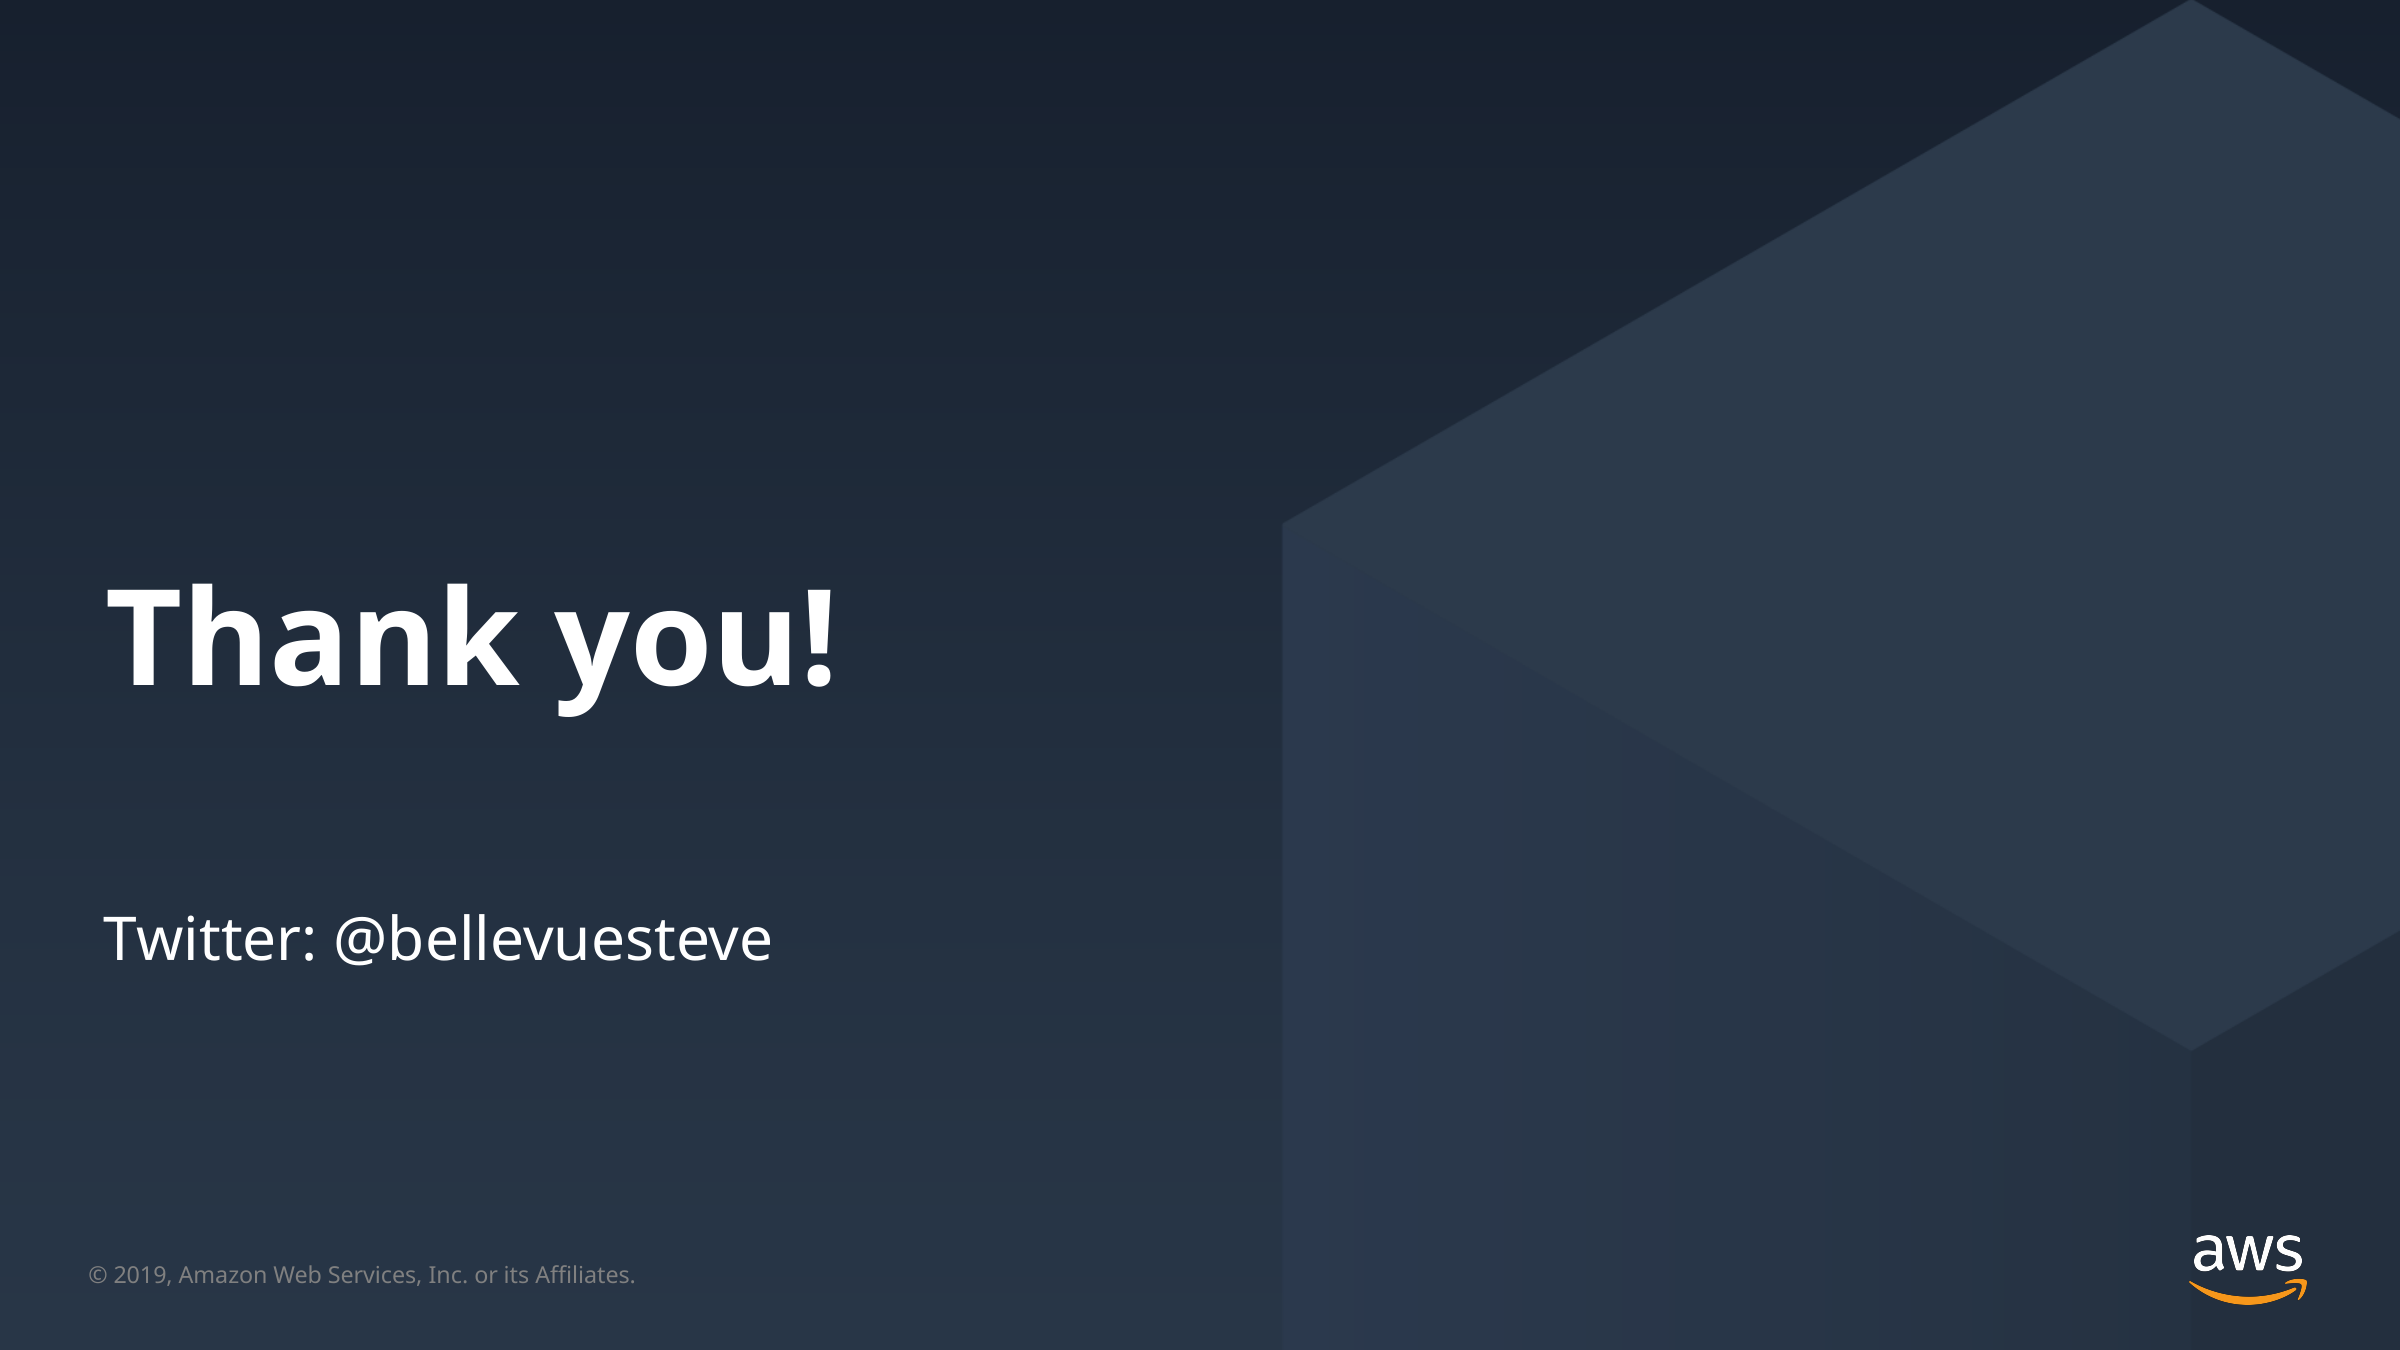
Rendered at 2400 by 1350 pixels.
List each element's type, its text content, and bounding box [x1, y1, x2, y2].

text_box Twitter: @bellevuesteve [89, 892, 790, 980]
picture [0, 0, 2400, 1350]
title Thank you! [90, 510, 2130, 755]
